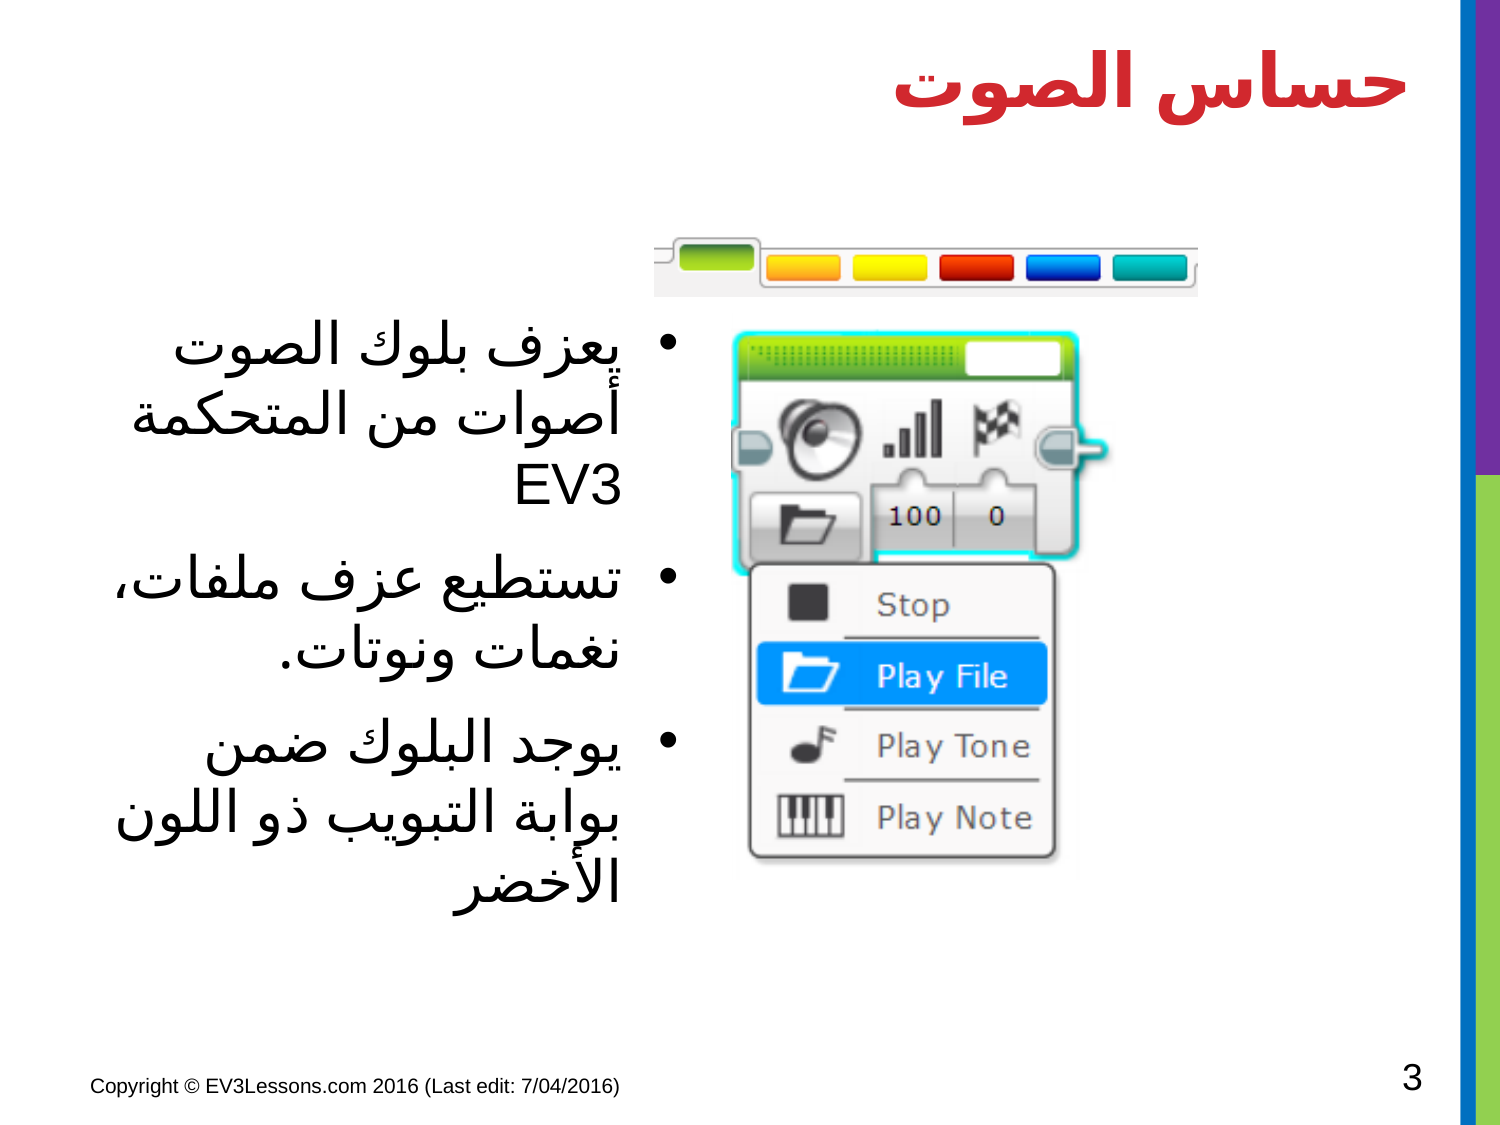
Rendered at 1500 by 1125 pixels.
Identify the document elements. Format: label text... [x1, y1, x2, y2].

picture [731, 313, 1122, 881]
list يعزف بلوك الصوت أصوات من المتحكمة EV3 تستطيع عزف ملفات، نغمات ونوتات. يوجد البلوك ضمن بوابة التبويب ذو اللون الأخضر [75, 298, 695, 1037]
slide_number 3 [1387, 1045, 1491, 1106]
title حساس الصوت [75, 25, 1428, 250]
picture [654, 229, 1199, 298]
footer Copyright © EV3Lessons.com 2016 (Last edit: 7/04/2016) [75, 1065, 638, 1112]
